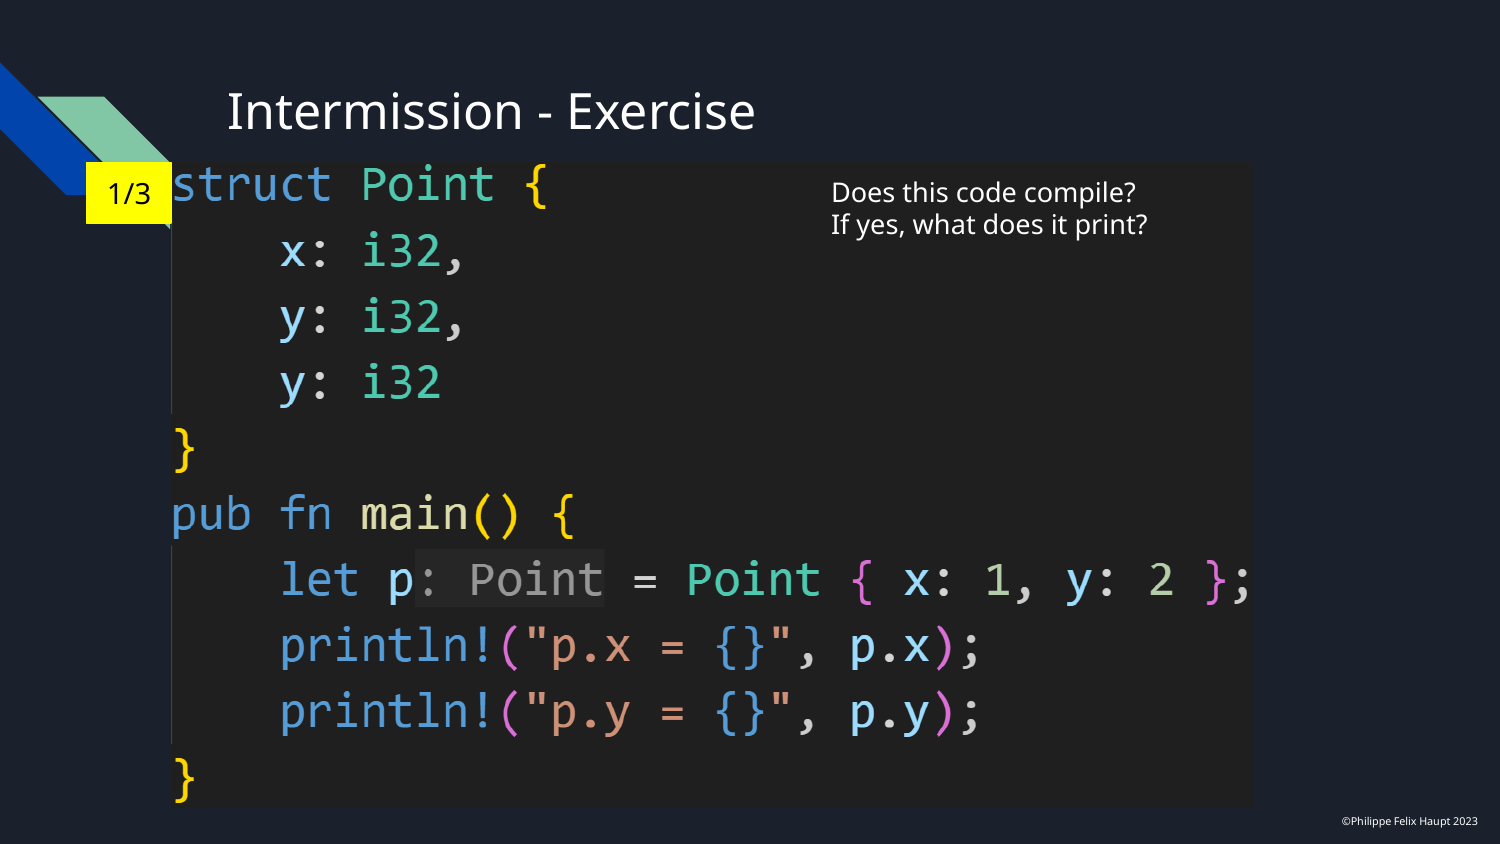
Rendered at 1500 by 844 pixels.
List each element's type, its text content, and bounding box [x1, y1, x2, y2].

title Intermission - Exercise [212, 64, 1368, 215]
text_box ©Philippe Felix Haupt 2023 [1326, 801, 1500, 844]
picture [171, 162, 1254, 808]
text_box 1/3 [86, 162, 168, 224]
